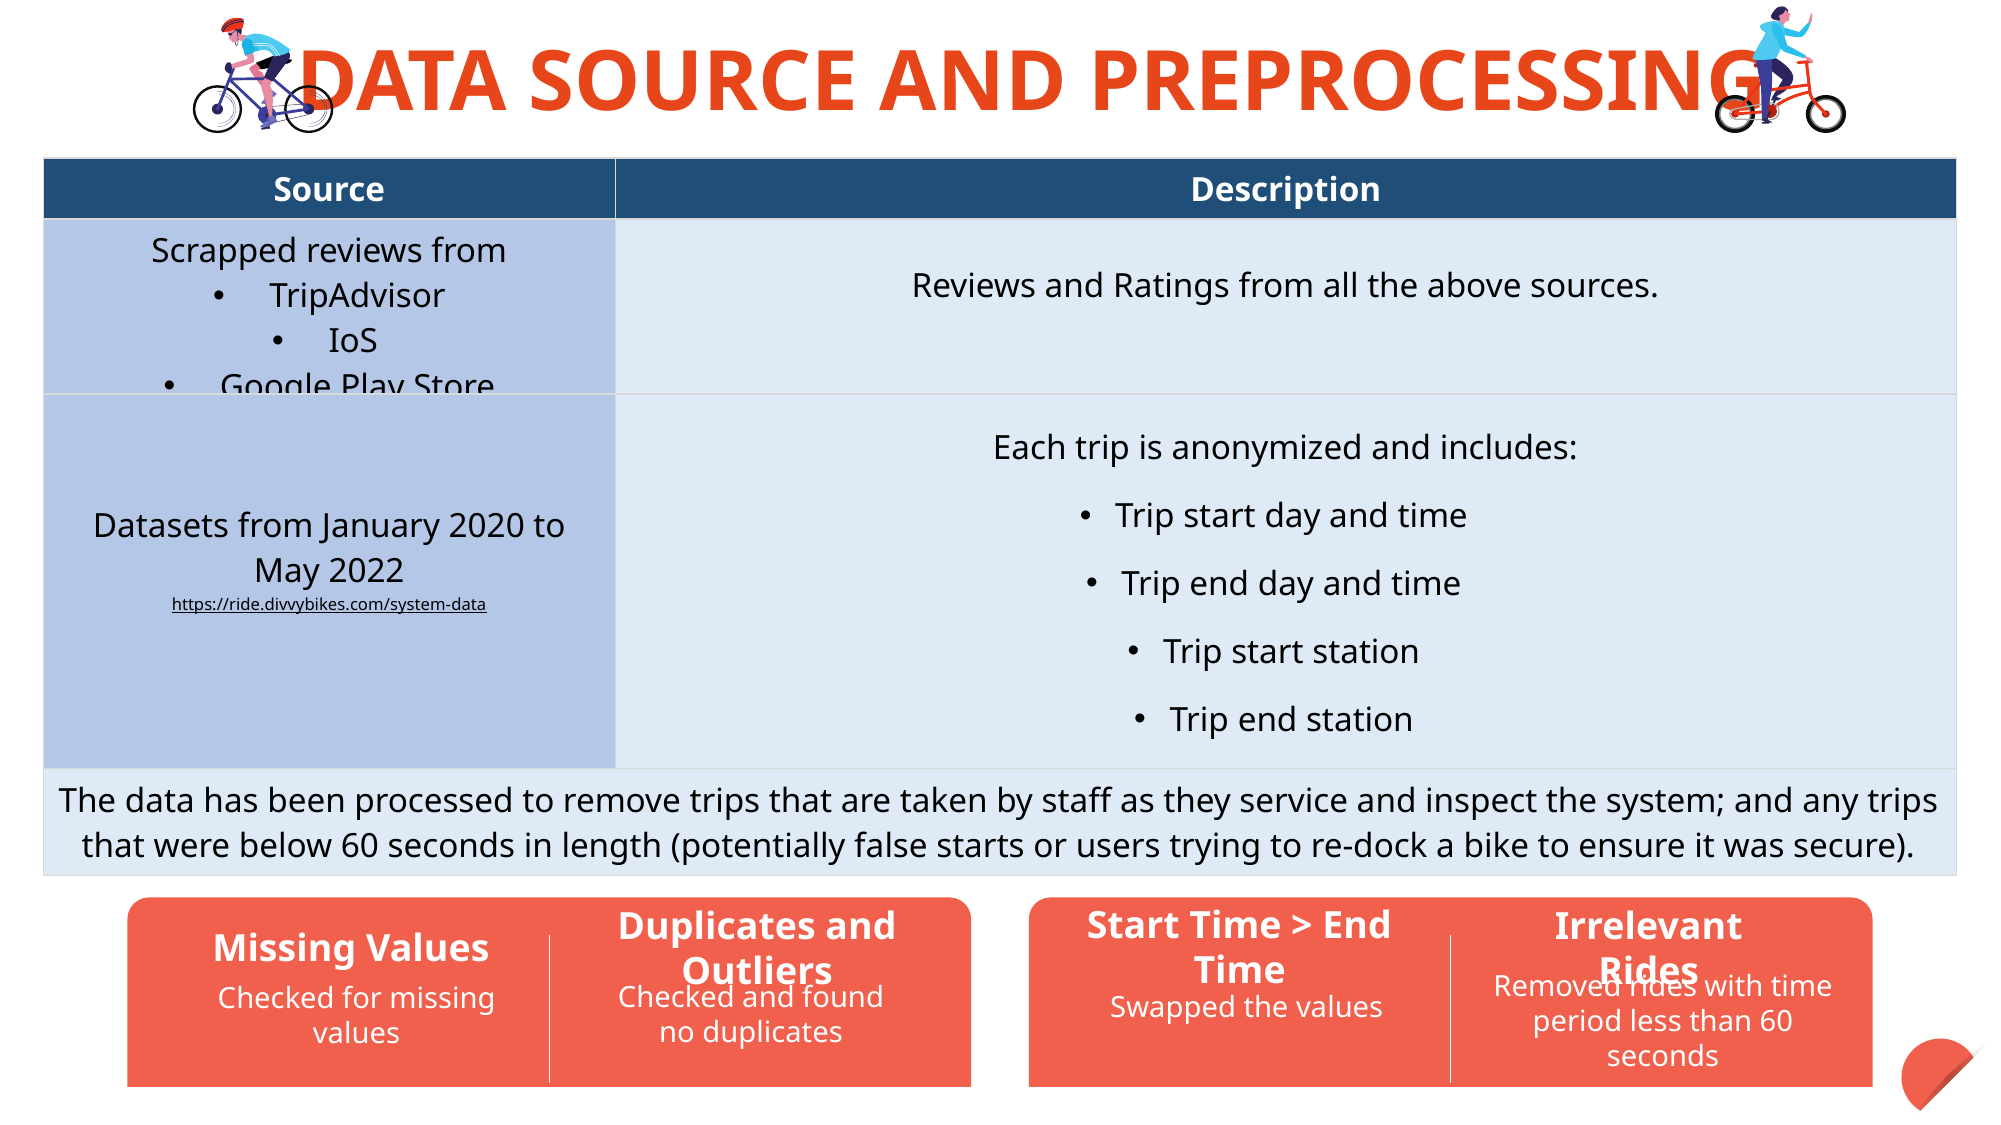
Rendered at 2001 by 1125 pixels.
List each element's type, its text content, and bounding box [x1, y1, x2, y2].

table_cell Reviews and Ratings from all the above sources. [616, 220, 1956, 393]
table_cell Each trip is anonymized and includes: Trip start day and time Trip end day and time Trip start station Trip end station Rider type (Member, Single Ride, and Day Pass) [616, 395, 1956, 768]
table_cell Datasets from January 2020 to May 2022 https://ride.divvybikes.com/system-data [44, 395, 615, 768]
table_header Source [44, 159, 615, 218]
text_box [192, 16, 334, 134]
table_cell The data has been processed to remove trips that are taken by staff as they service and inspect the system; and any trips that were below 60 seconds in length (potentially false starts or users trying to re-dock a bike to ensure it was secure). [44, 769, 1956, 875]
table_cell Scrapped reviews from TripAdvisor IoS Google Play Store [44, 220, 615, 393]
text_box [1715, 6, 1847, 133]
table_header Description [616, 159, 1956, 218]
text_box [127, 837, 1873, 1087]
title DATA SOURCE AND PREPROCESSING [124, 16, 1939, 150]
